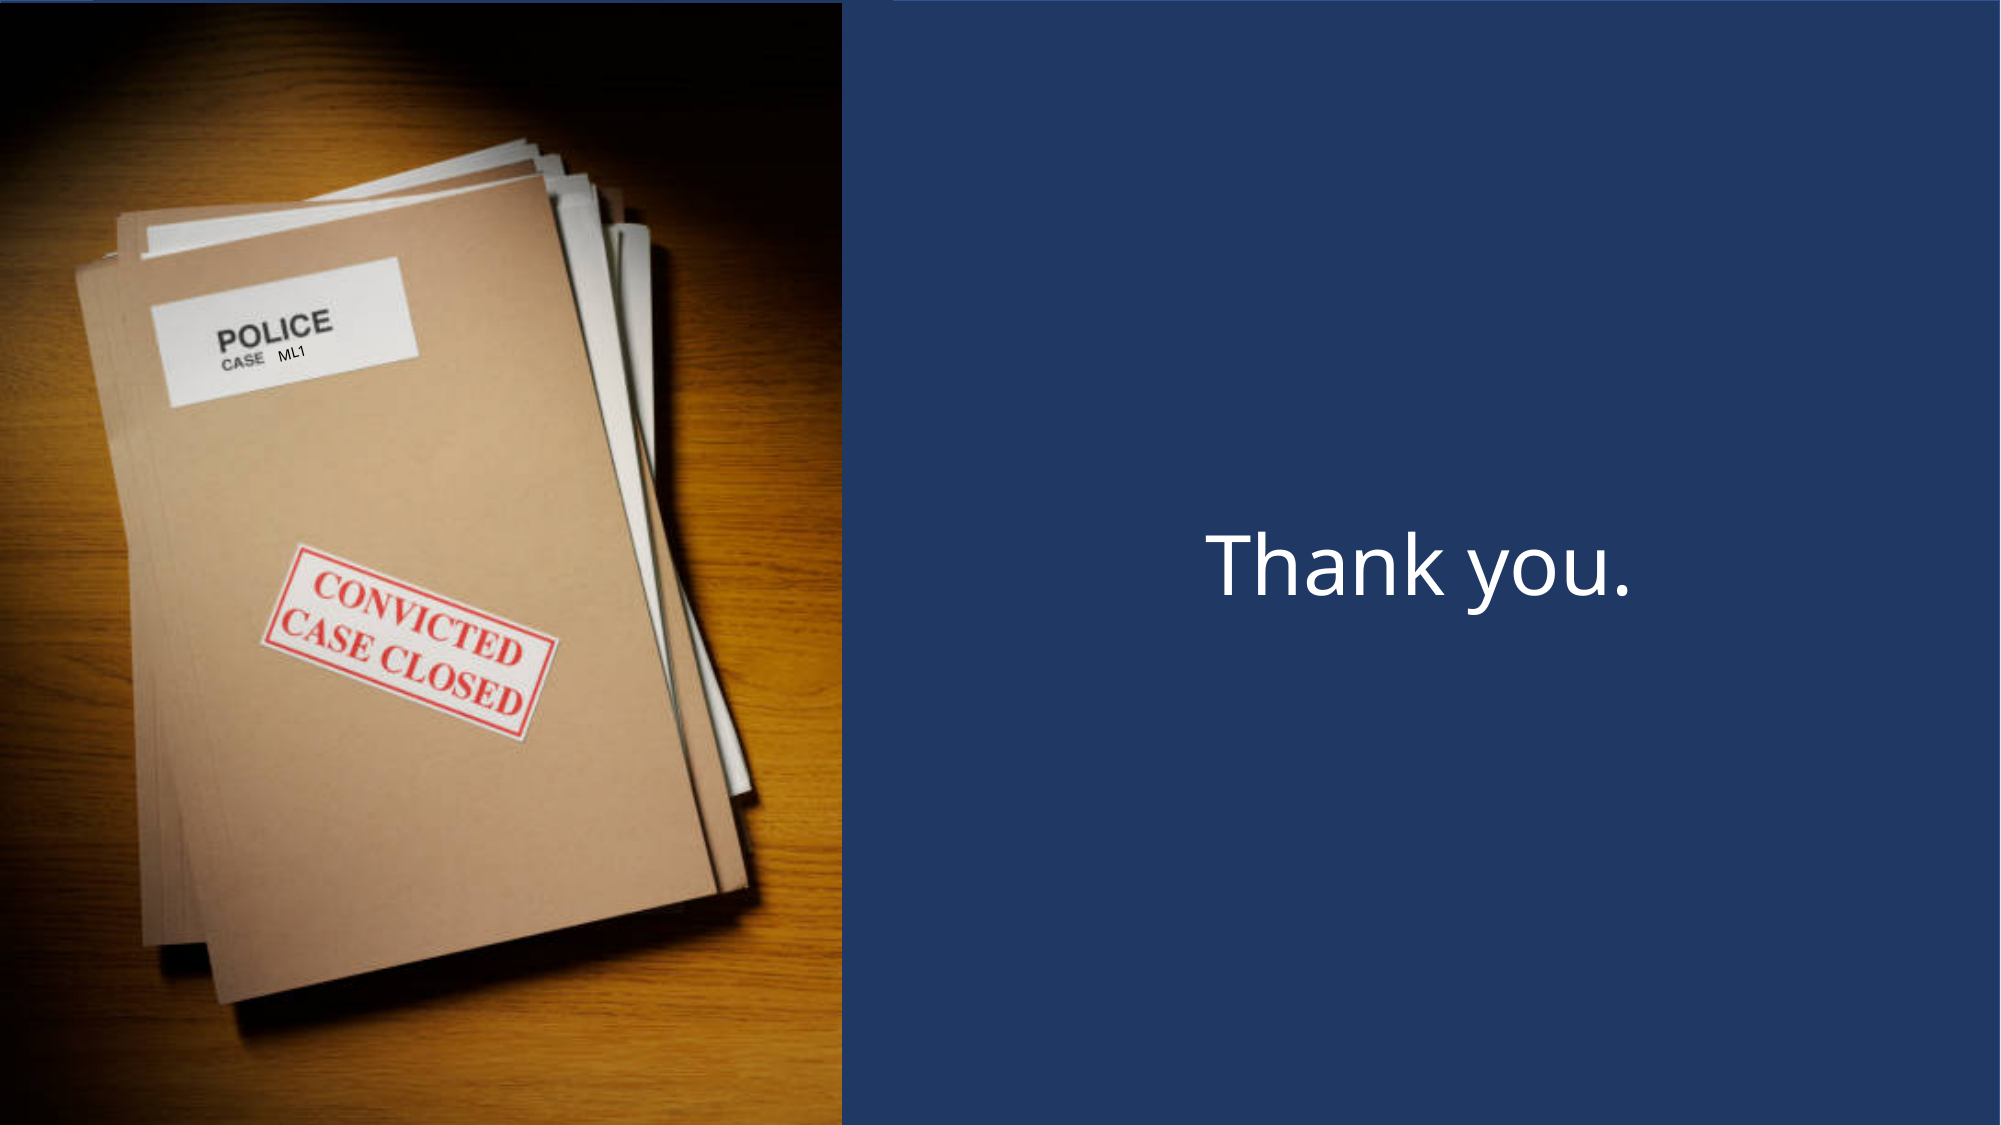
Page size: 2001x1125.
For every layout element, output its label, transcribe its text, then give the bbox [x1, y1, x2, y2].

text_box Thank you. [1190, 504, 1863, 620]
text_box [0, 3, 842, 1125]
text_box [92, 0, 894, 1125]
